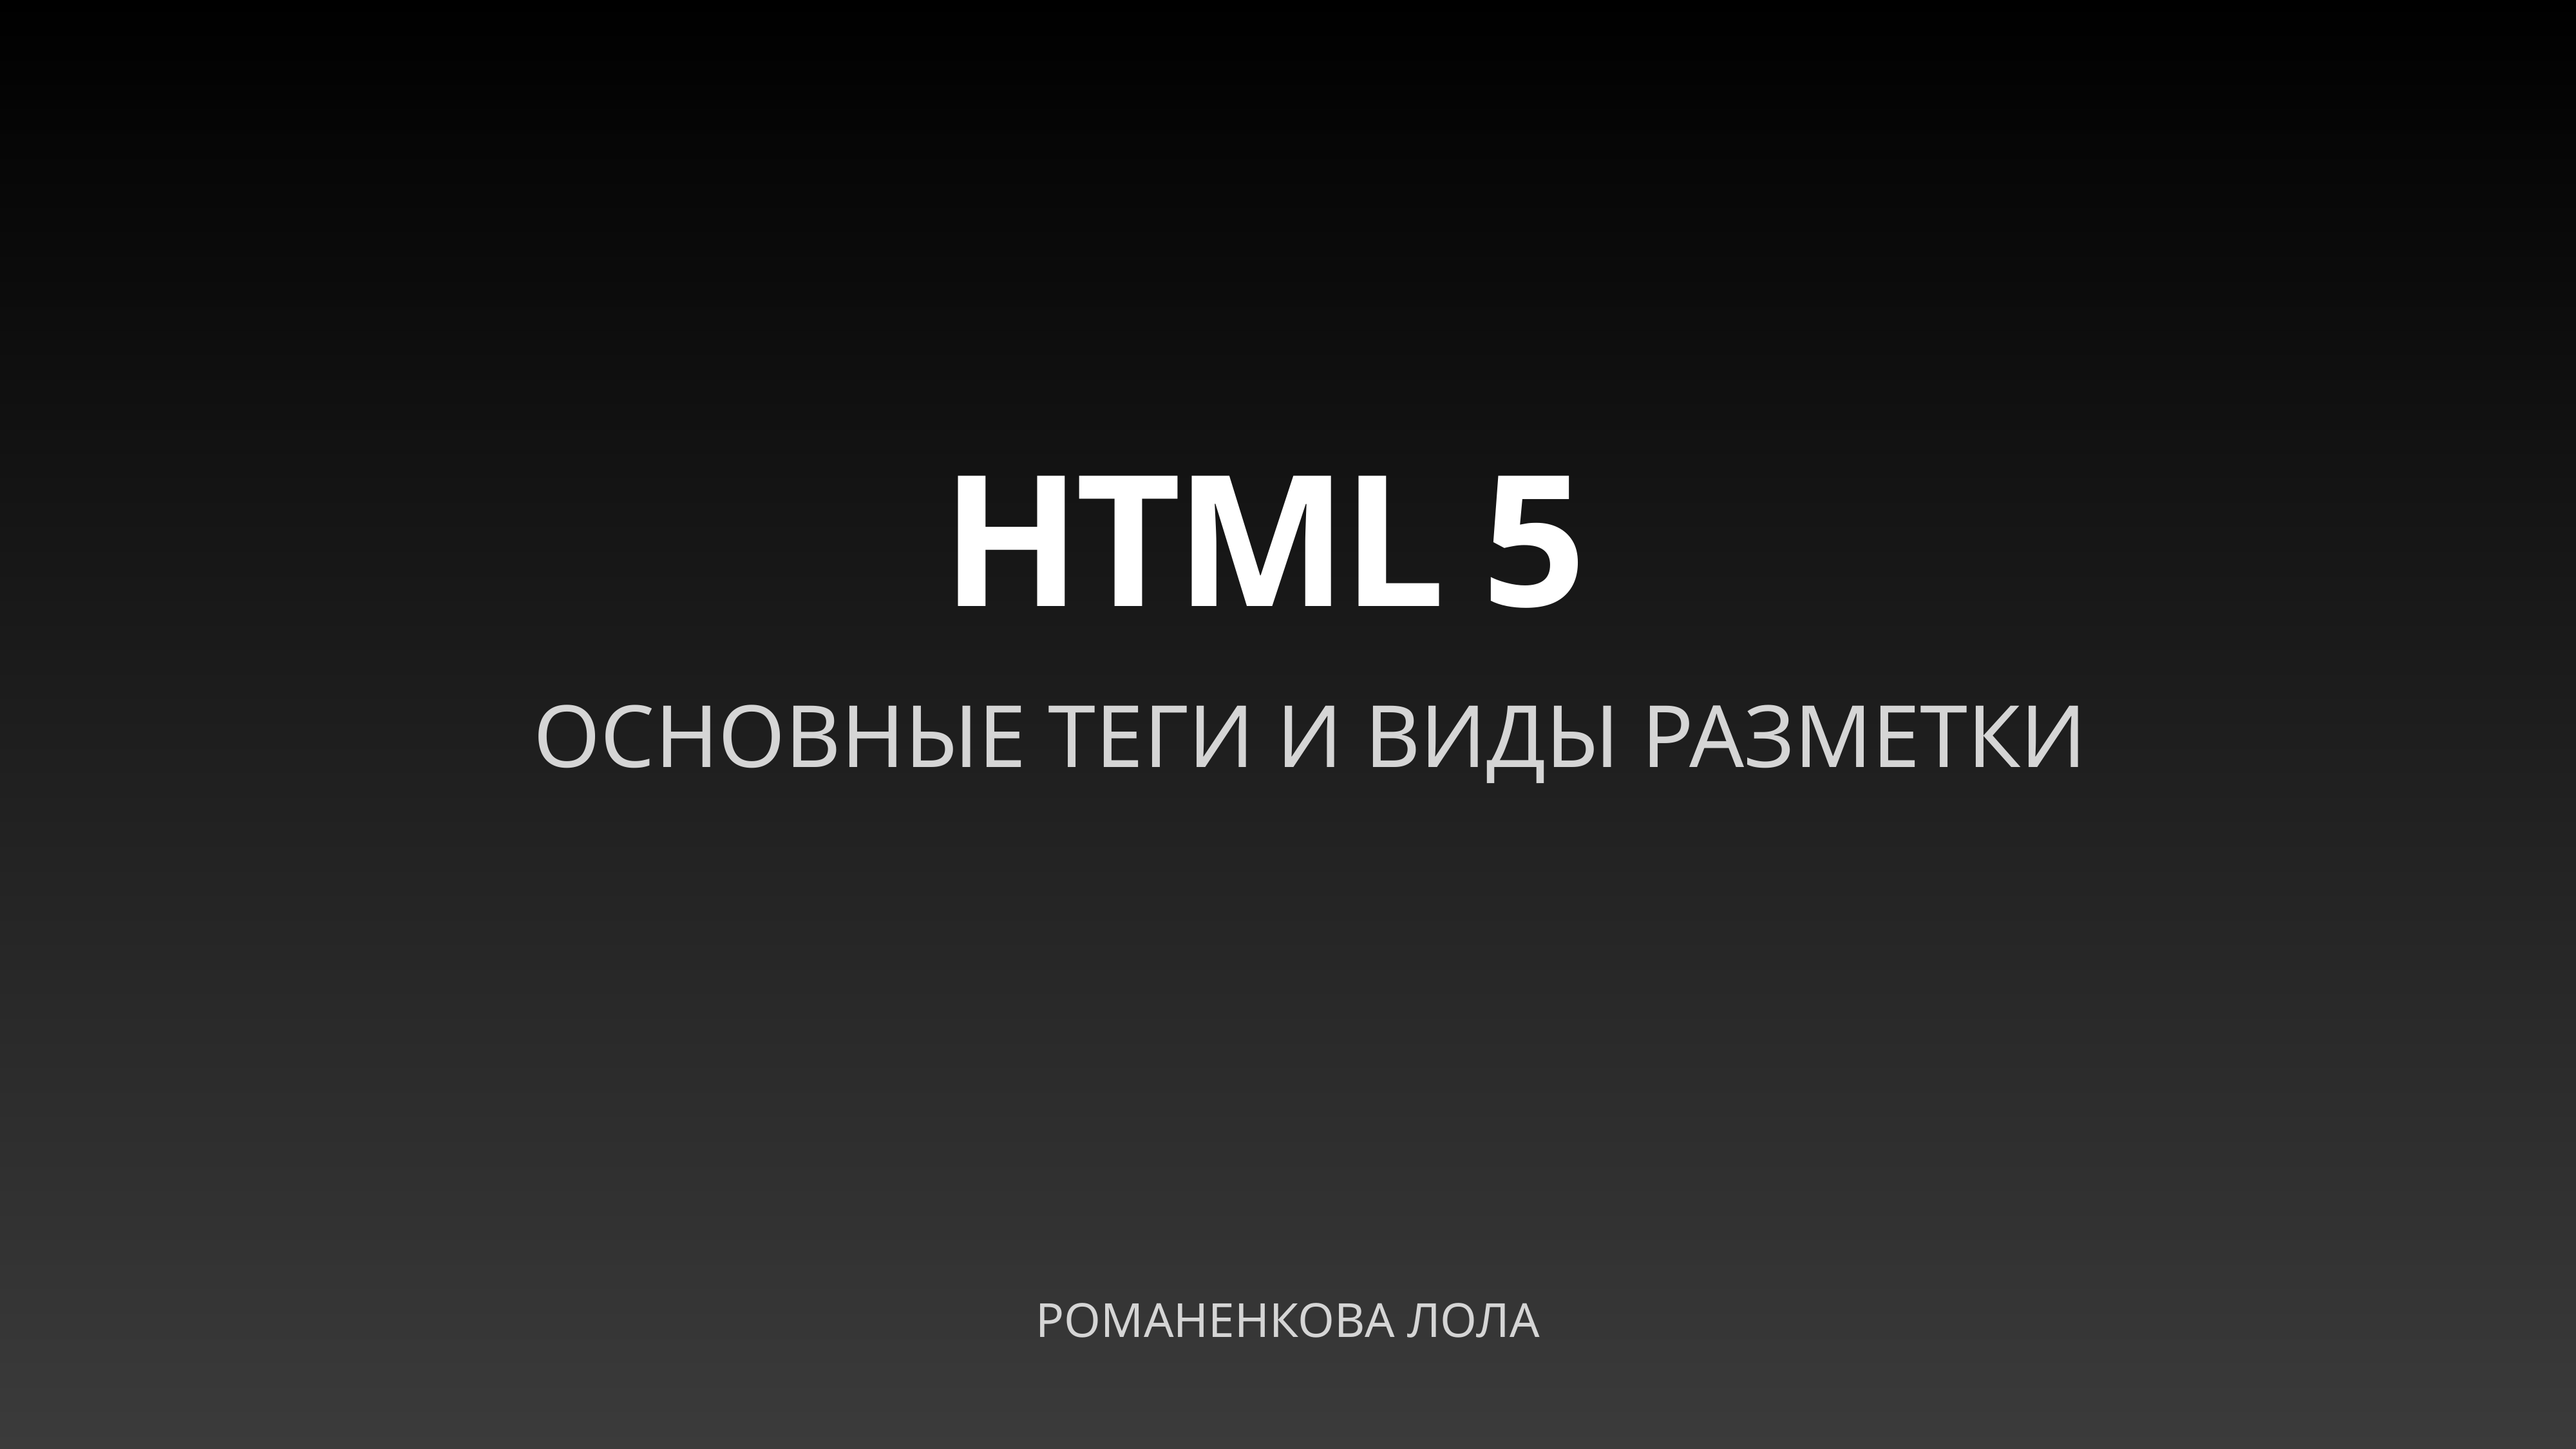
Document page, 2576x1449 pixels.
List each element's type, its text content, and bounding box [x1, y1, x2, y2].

subtitle ОСНОВНЫЕ ТЕГИ И ВИДЫ РАЗМЕТКИ [156, 675, 2465, 942]
list РОМАНЕНКОВА ЛОЛА [133, 1284, 2443, 1359]
title HTML 5 [83, 223, 2445, 652]
